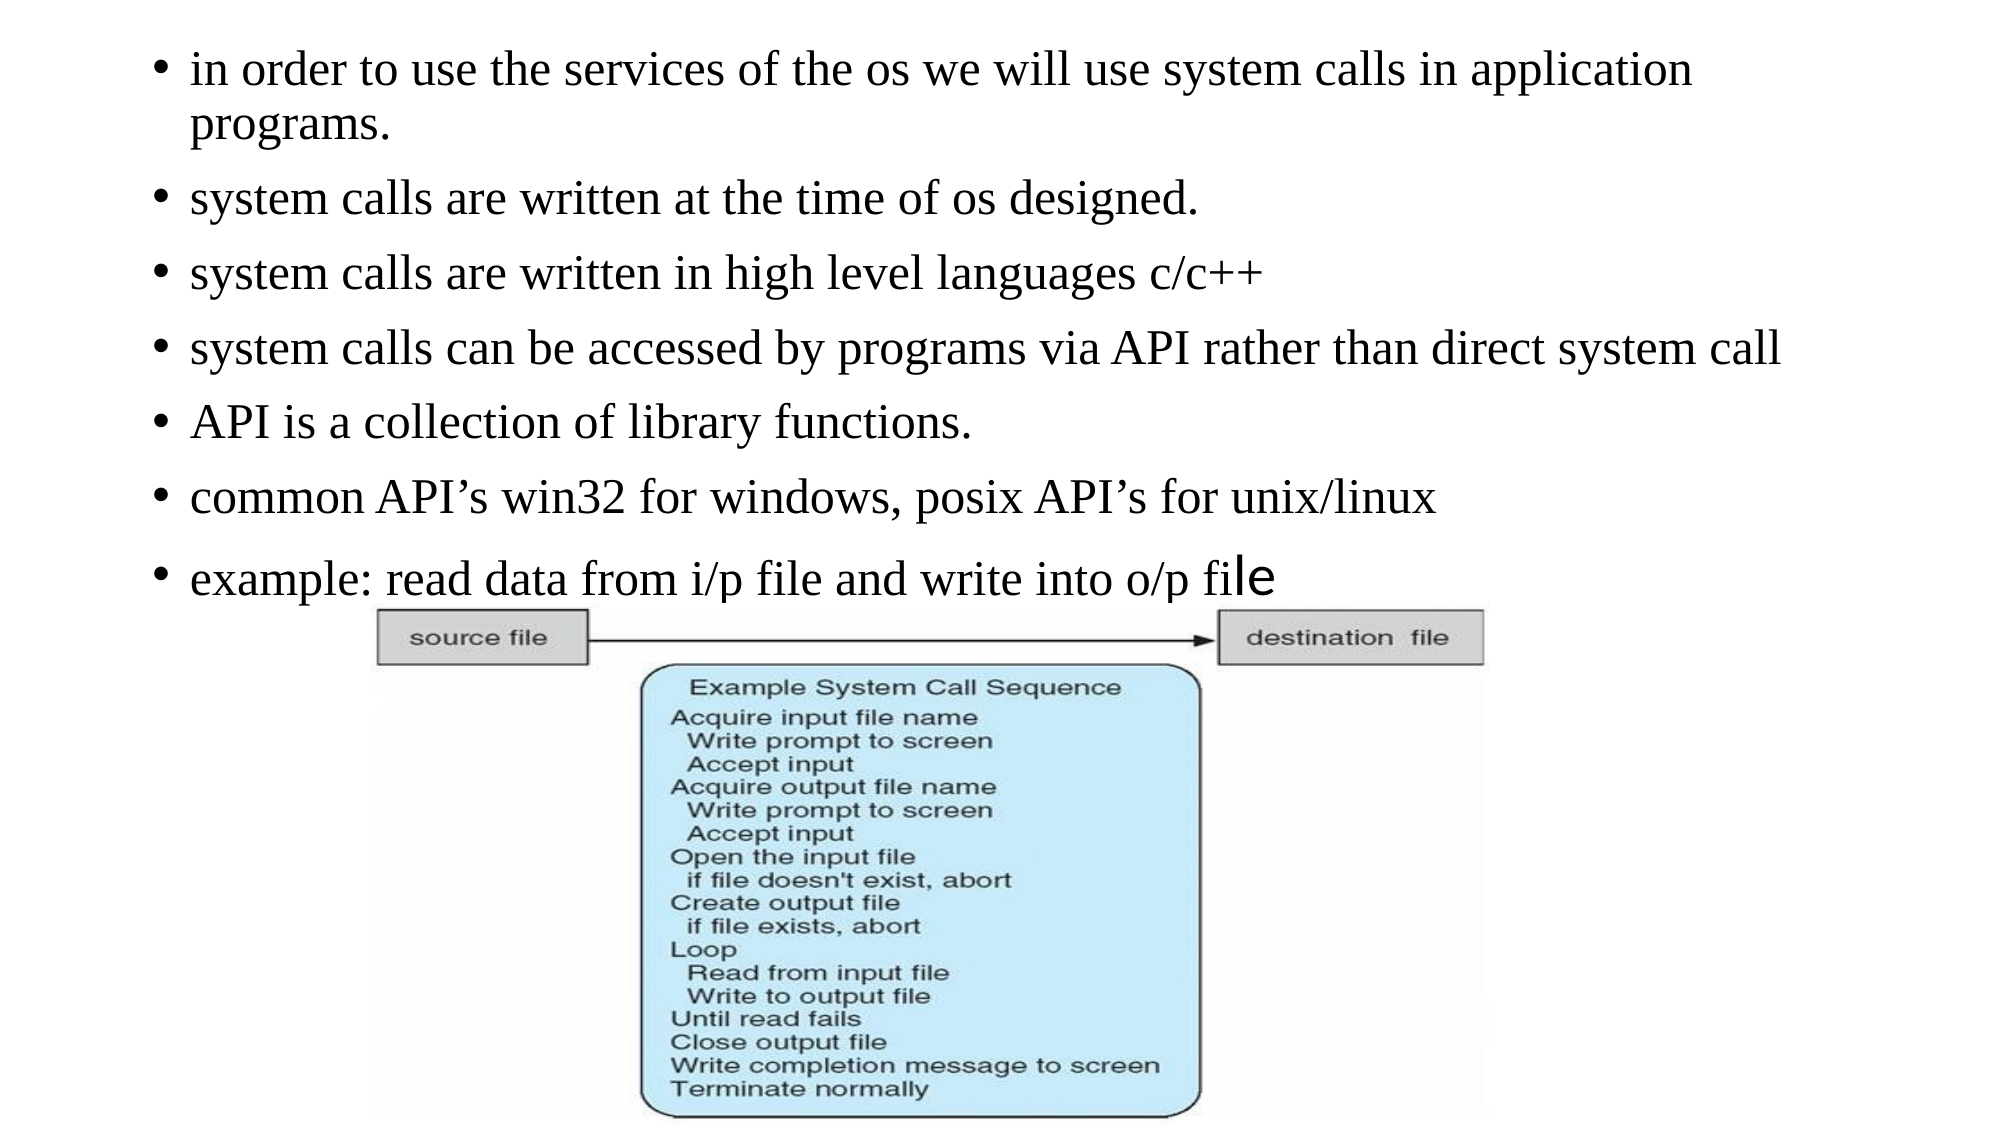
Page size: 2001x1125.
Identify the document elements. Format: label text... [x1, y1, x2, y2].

list in order to use the services of the os we will use system calls in application programs. system calls are written at the time of os designed. system calls are written in high level languages c/c++ system calls can be accessed by programs via API rather than direct system call API is a collection of library functions. common API’s win32 for windows, posix API’s for unix/linux example: read data from i/p file and write into o/p file [137, 35, 1863, 1098]
picture [370, 603, 1490, 1125]
